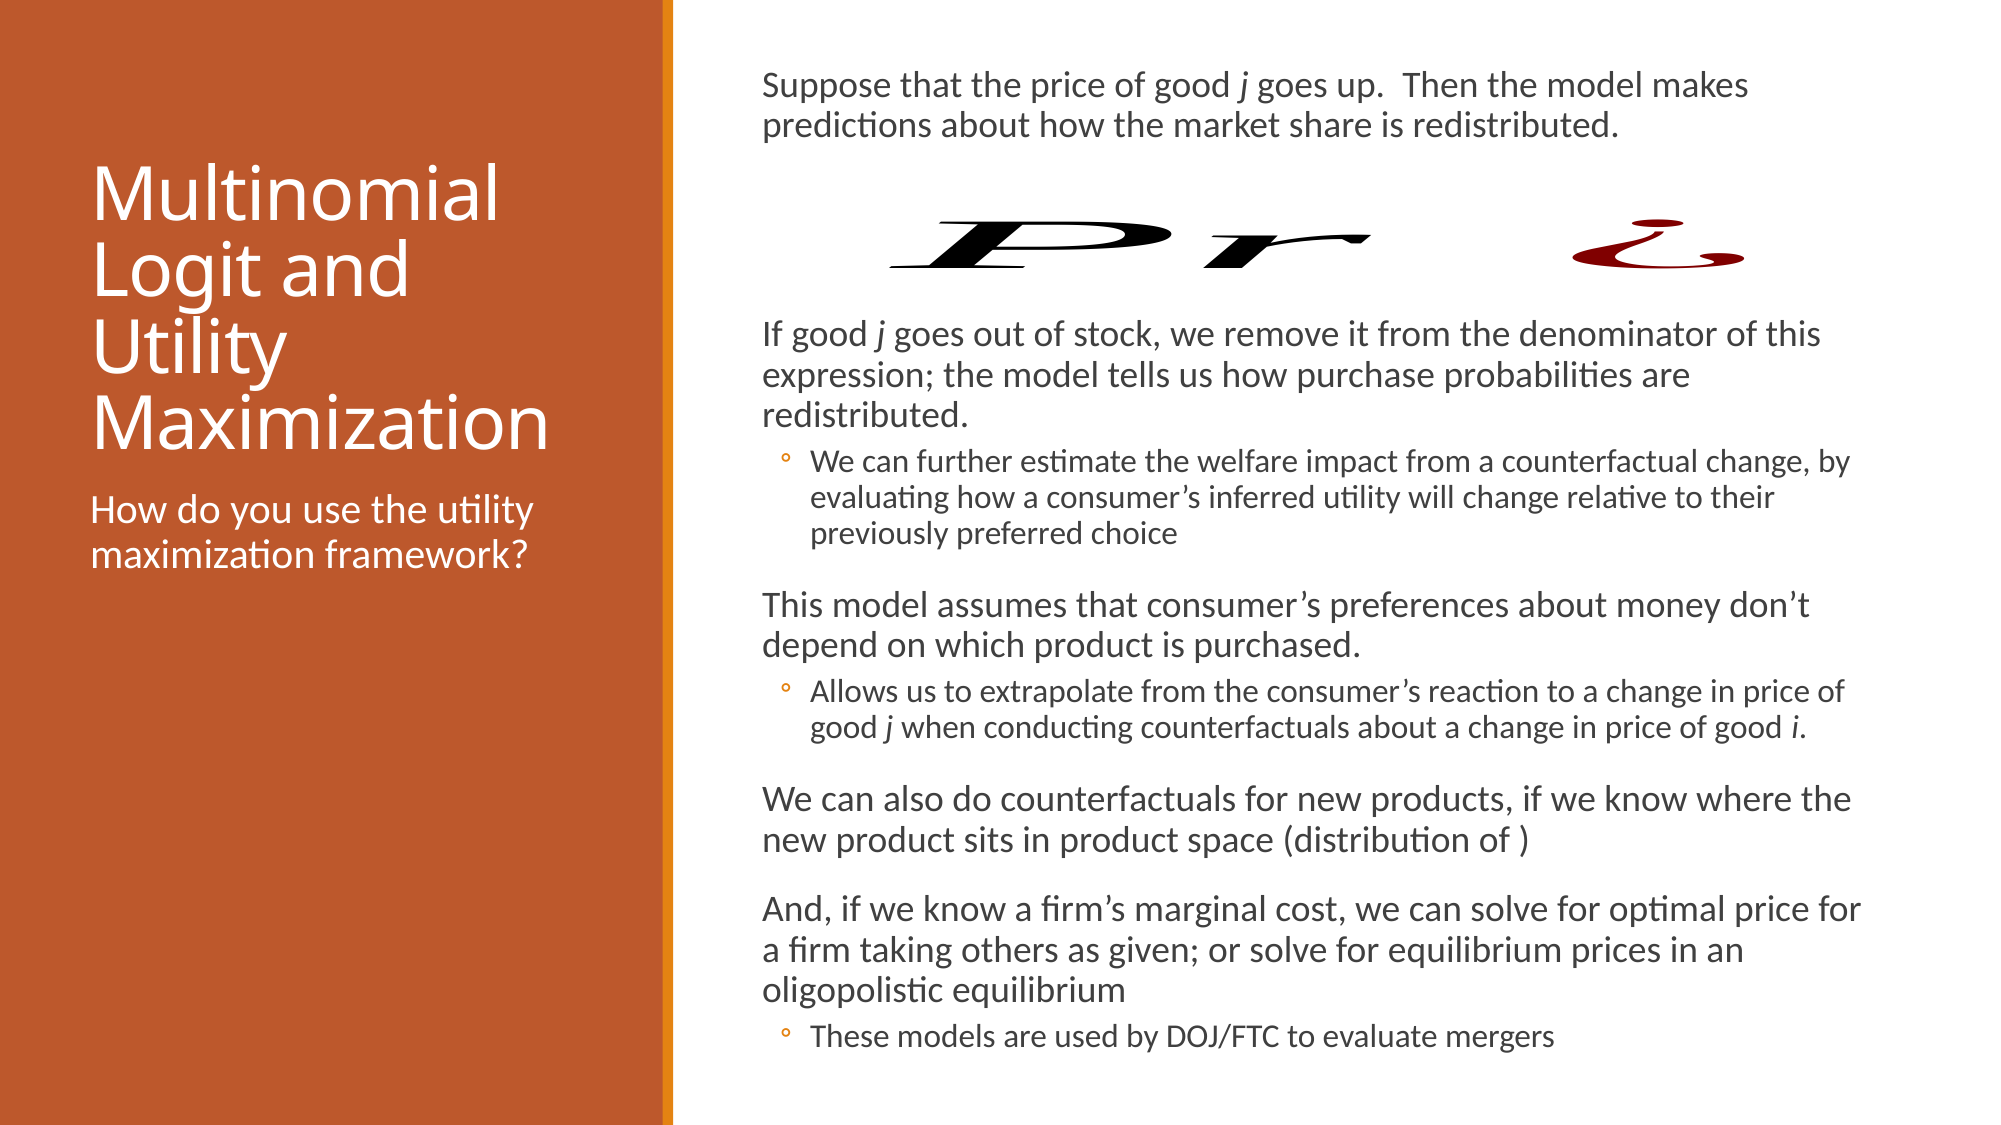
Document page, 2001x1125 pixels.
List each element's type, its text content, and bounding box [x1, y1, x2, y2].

list How do you use the utility maximization framework? [75, 479, 600, 1035]
title Multinomial Logit and Utility Maximization [75, 97, 600, 473]
